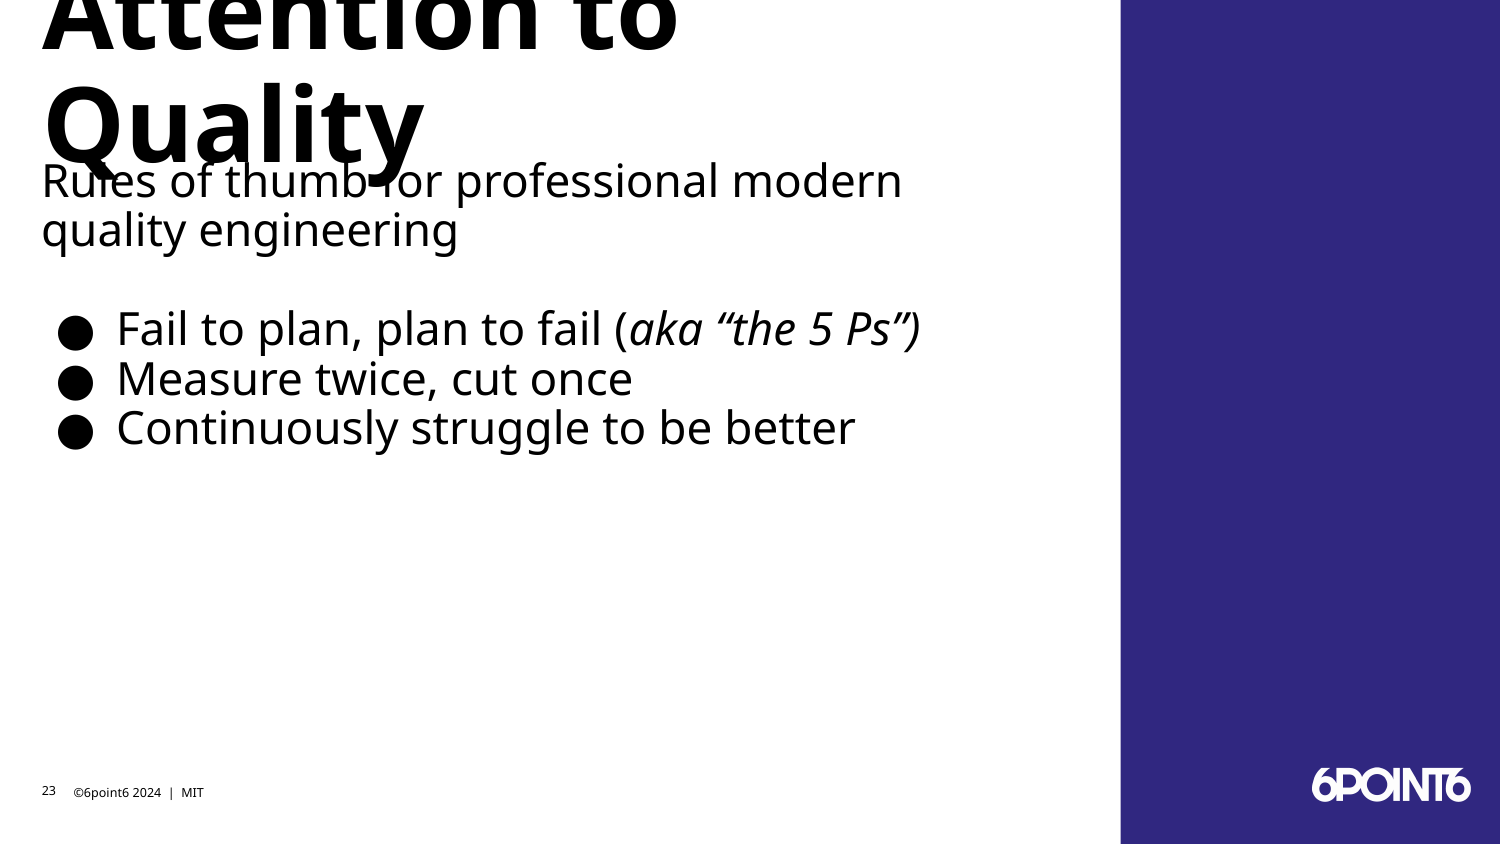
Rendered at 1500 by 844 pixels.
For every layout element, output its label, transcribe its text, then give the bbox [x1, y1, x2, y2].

picture [1312, 767, 1471, 802]
text_box Rules of thumb for professional modern quality engineering Fail to plan, plan to fail (aka “the 5 Ps”) Measure twice, cut once Continuously struggle to be better [41, 152, 1004, 507]
title Attention to Quality [41, 39, 1076, 106]
slide_number ‹#› [26, 777, 104, 805]
